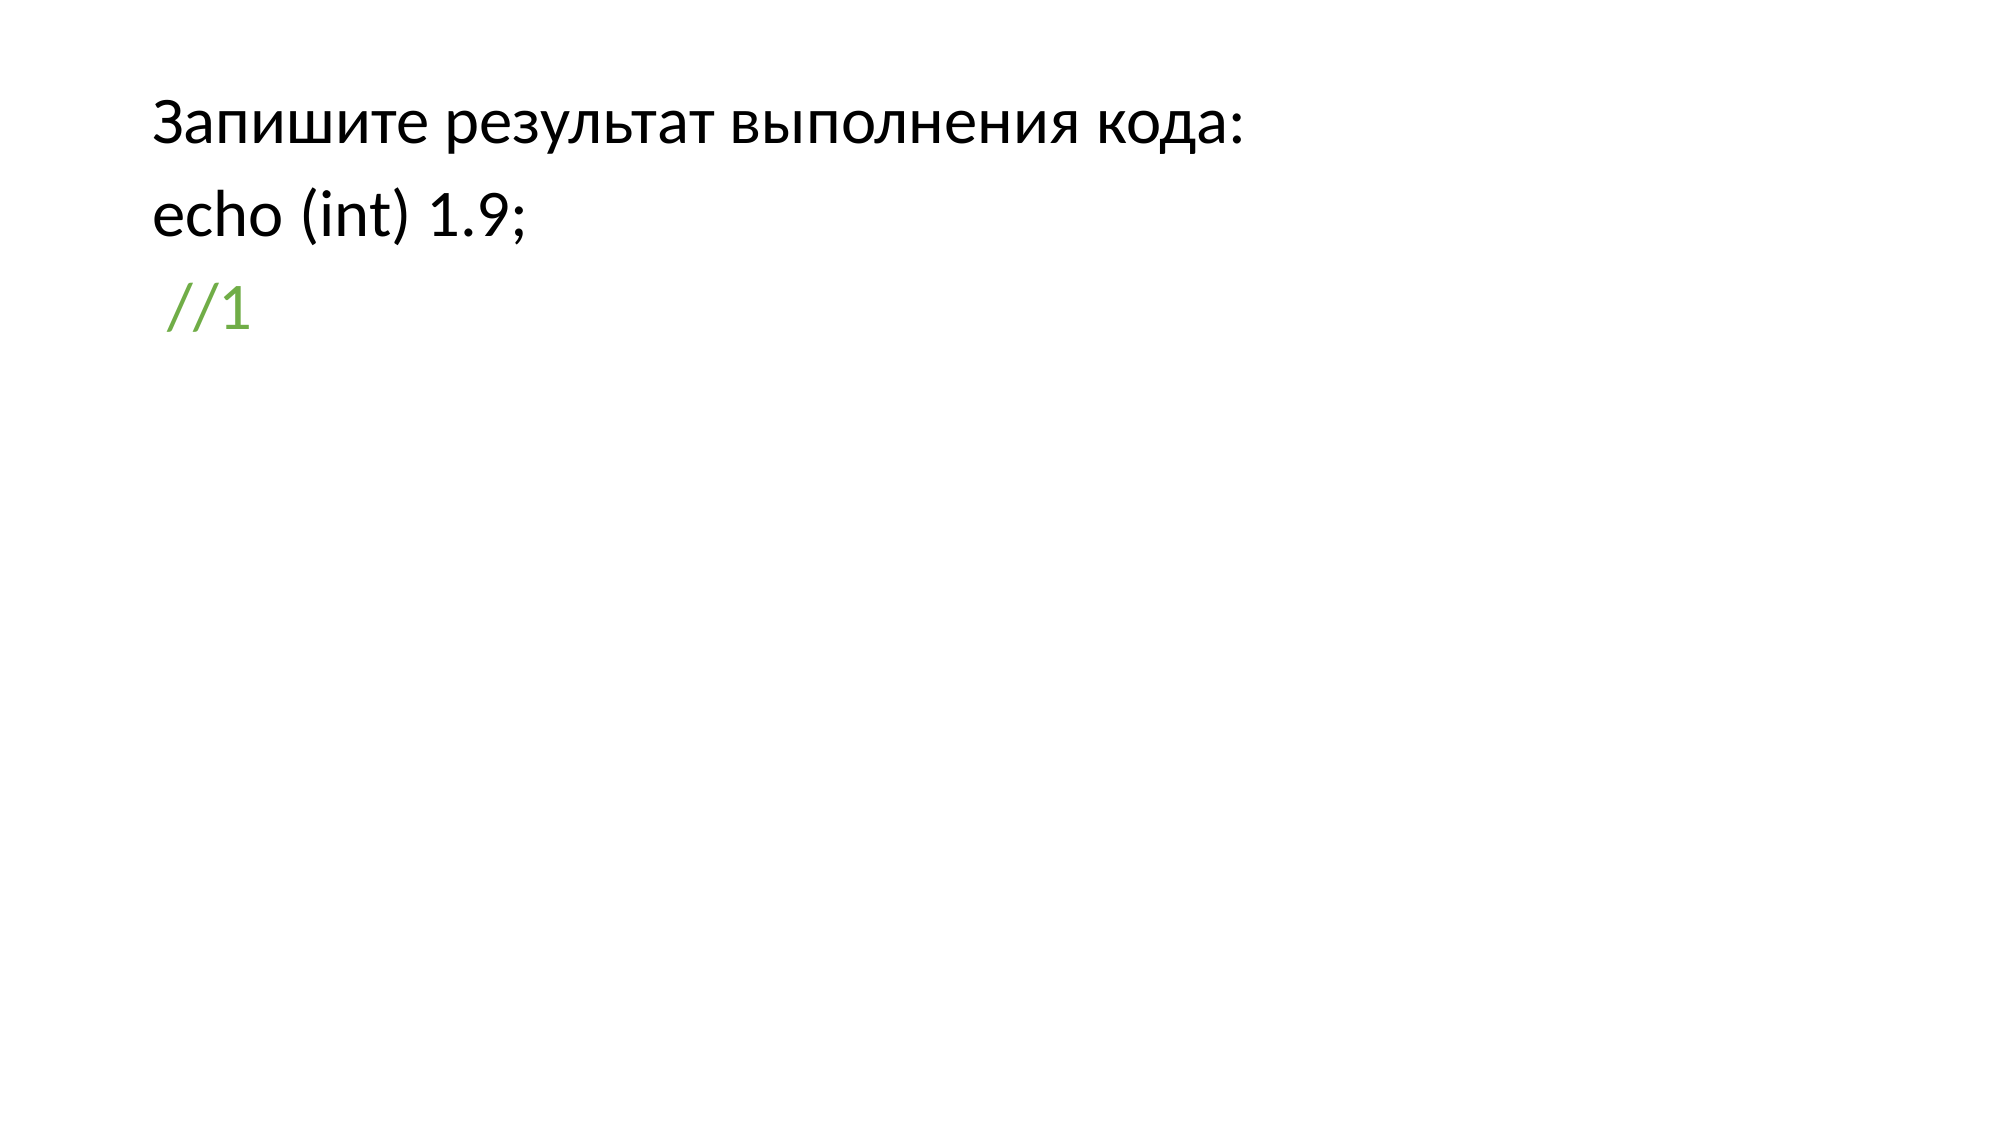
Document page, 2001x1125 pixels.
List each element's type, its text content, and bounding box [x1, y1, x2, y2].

list Запишите результат выполнения кода: echo (int) 1.9; //1 [137, 78, 1863, 1014]
